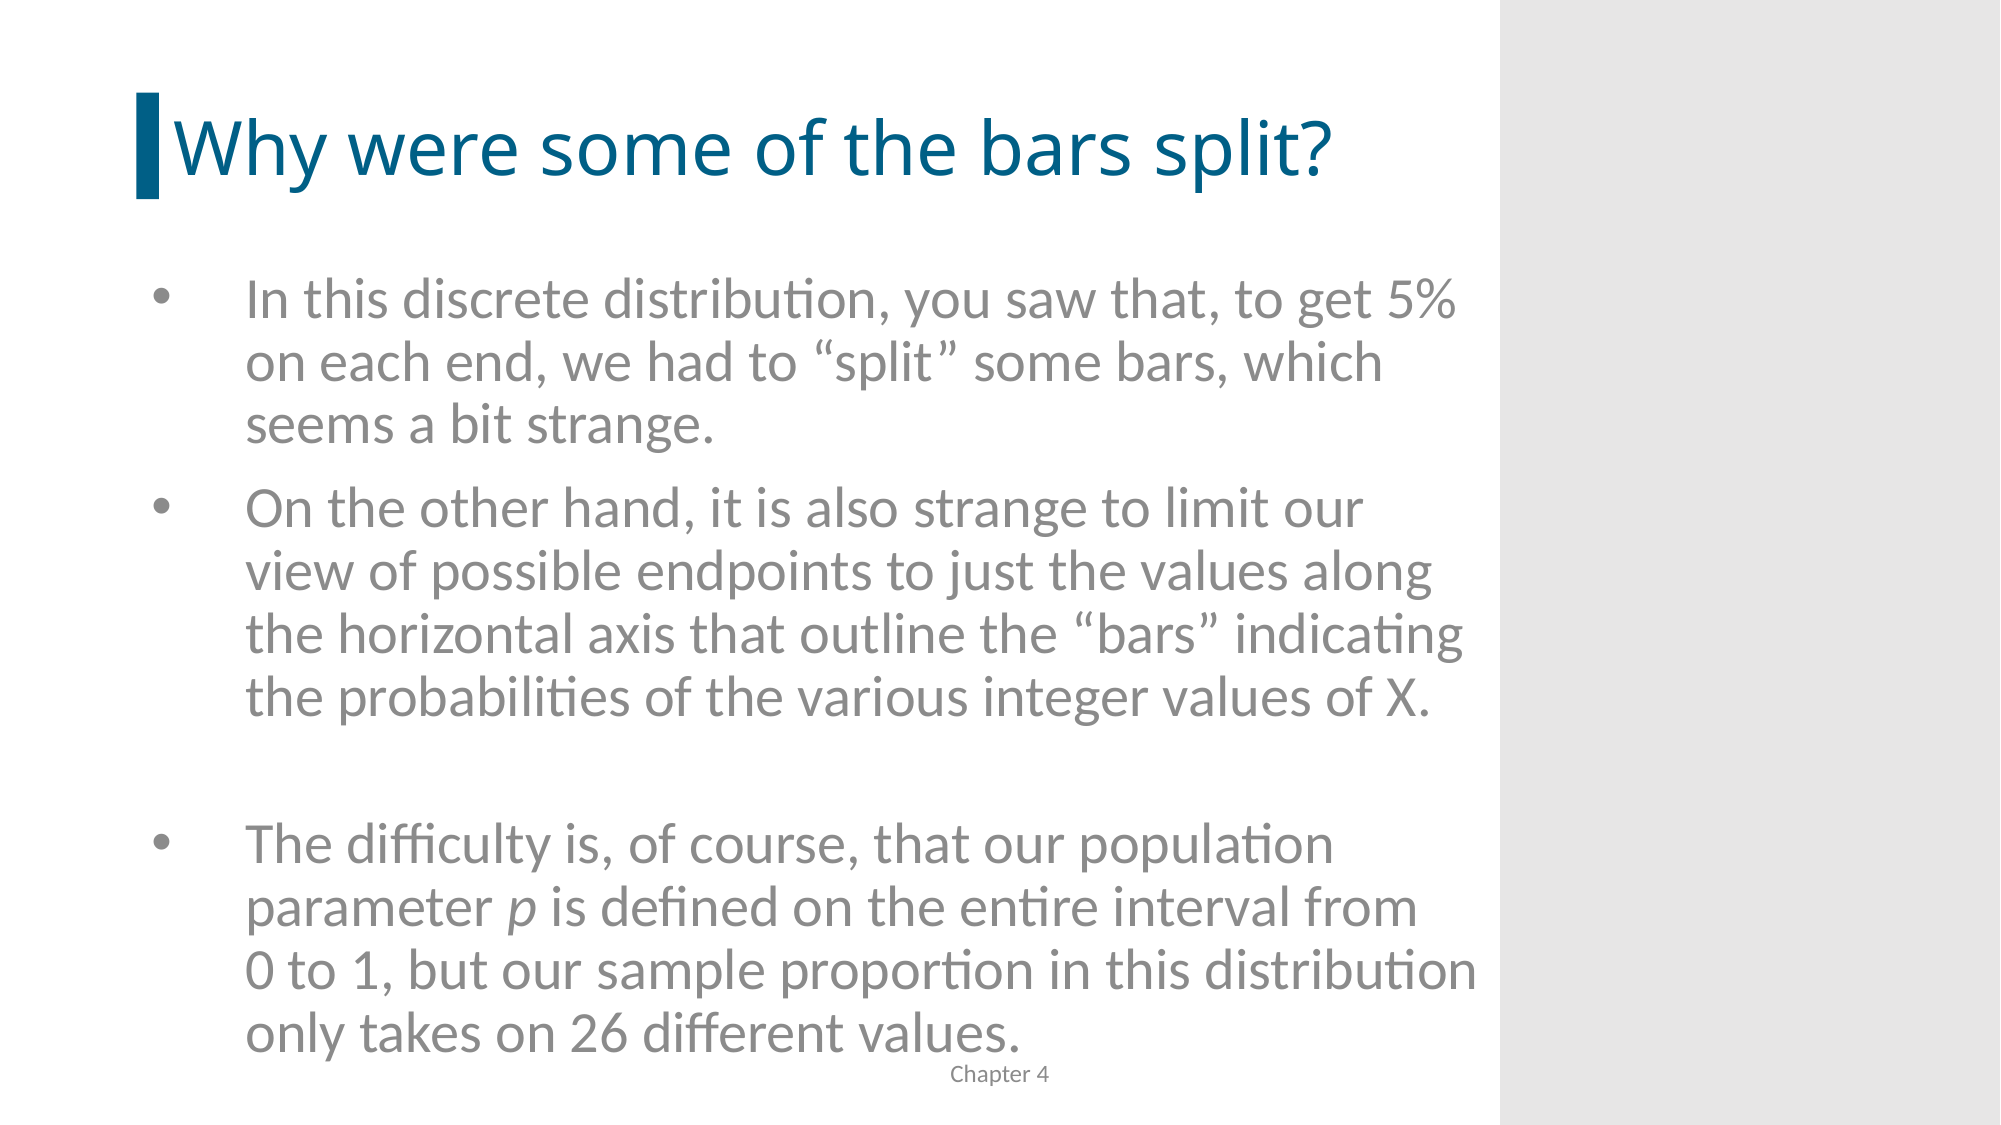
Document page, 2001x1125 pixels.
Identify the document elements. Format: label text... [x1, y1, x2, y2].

text_box [1499, 0, 2000, 1125]
footer Chapter 4 [662, 1042, 1338, 1103]
slide_number 57 [1412, 1042, 1863, 1103]
title Why were some of the bars split? [158, 90, 1499, 200]
list In this discrete distribution, you saw that, to get 5% on each end, we had to “split” some bars, which seems a bit strange. On the other hand, it is also strange to limit our view of possible endpoints to just the values along the horizontal axis that outline the “bars” indicating the probabilities of the various integer values of X. The difficulty is, of course, that our population parameter p is defined on the entire interval from 0 to 1, but our sample proportion in this distribution only takes on 26 different values. [136, 260, 1499, 999]
text_box [135, 92, 160, 200]
